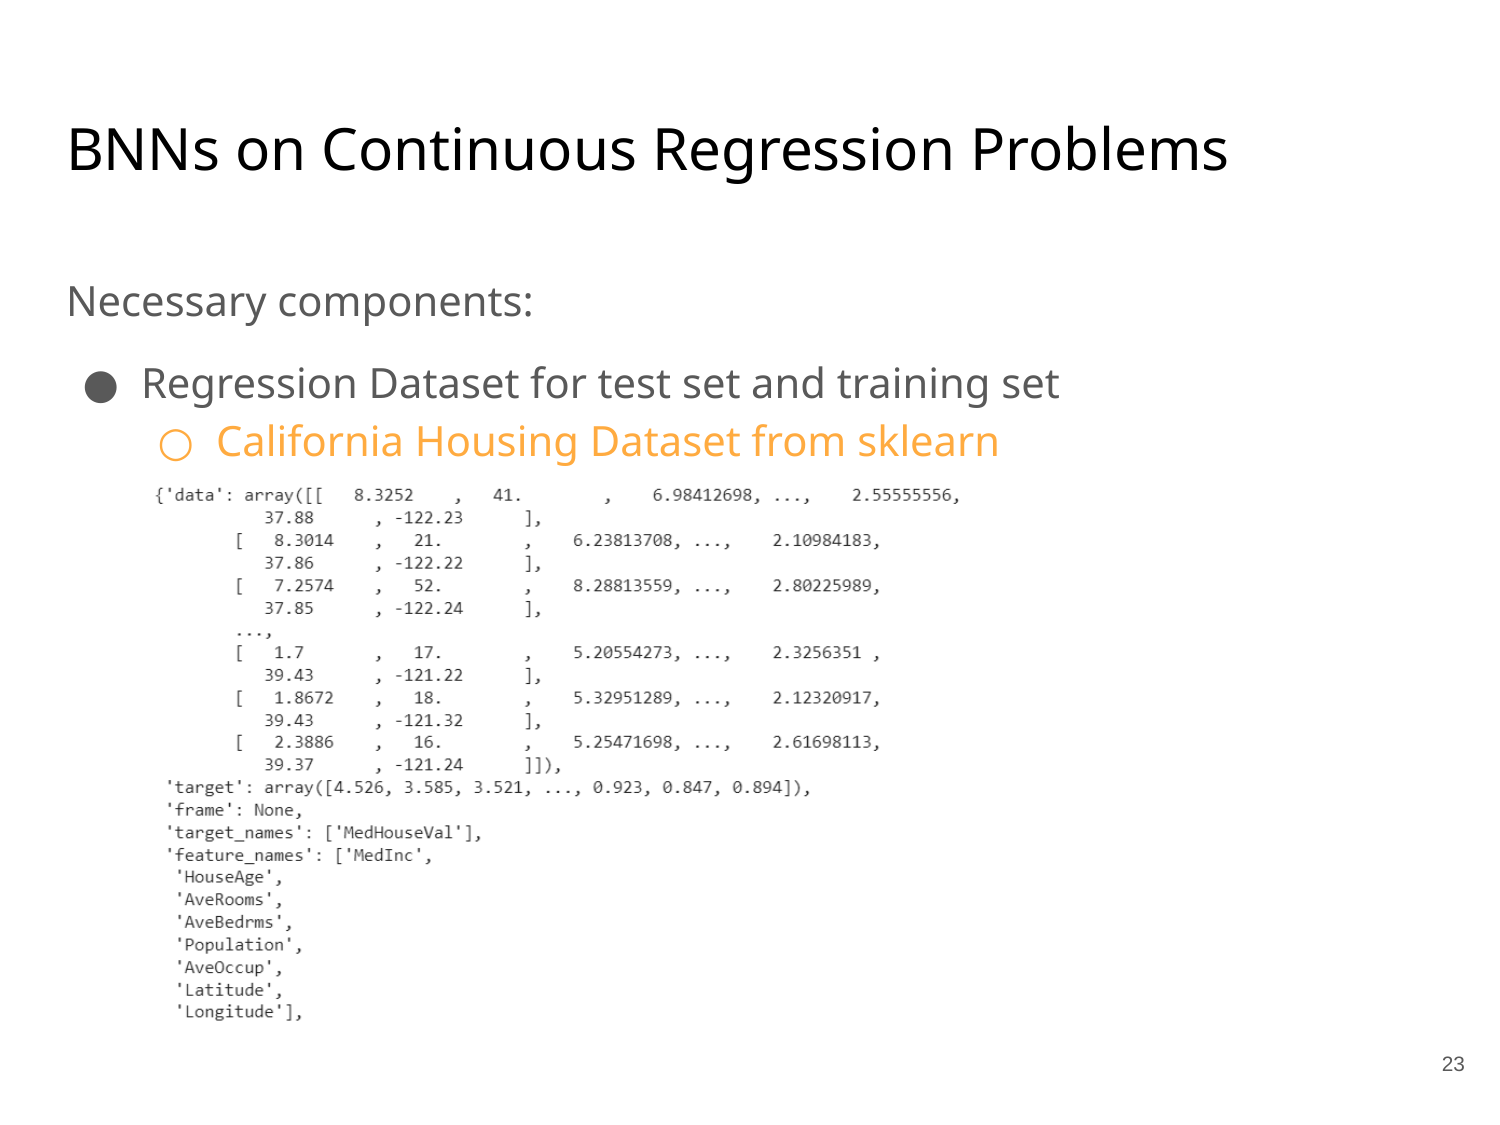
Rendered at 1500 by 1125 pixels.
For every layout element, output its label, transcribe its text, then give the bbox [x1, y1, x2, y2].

list Necessary components: Regression Dataset for test set and training set California Housing Dataset from sklearn [51, 252, 1449, 1085]
title BNNs on Continuous Regression Problems [51, 97, 1449, 223]
picture [146, 477, 971, 1026]
slide_number ‹#› [1389, 1019, 1480, 1106]
